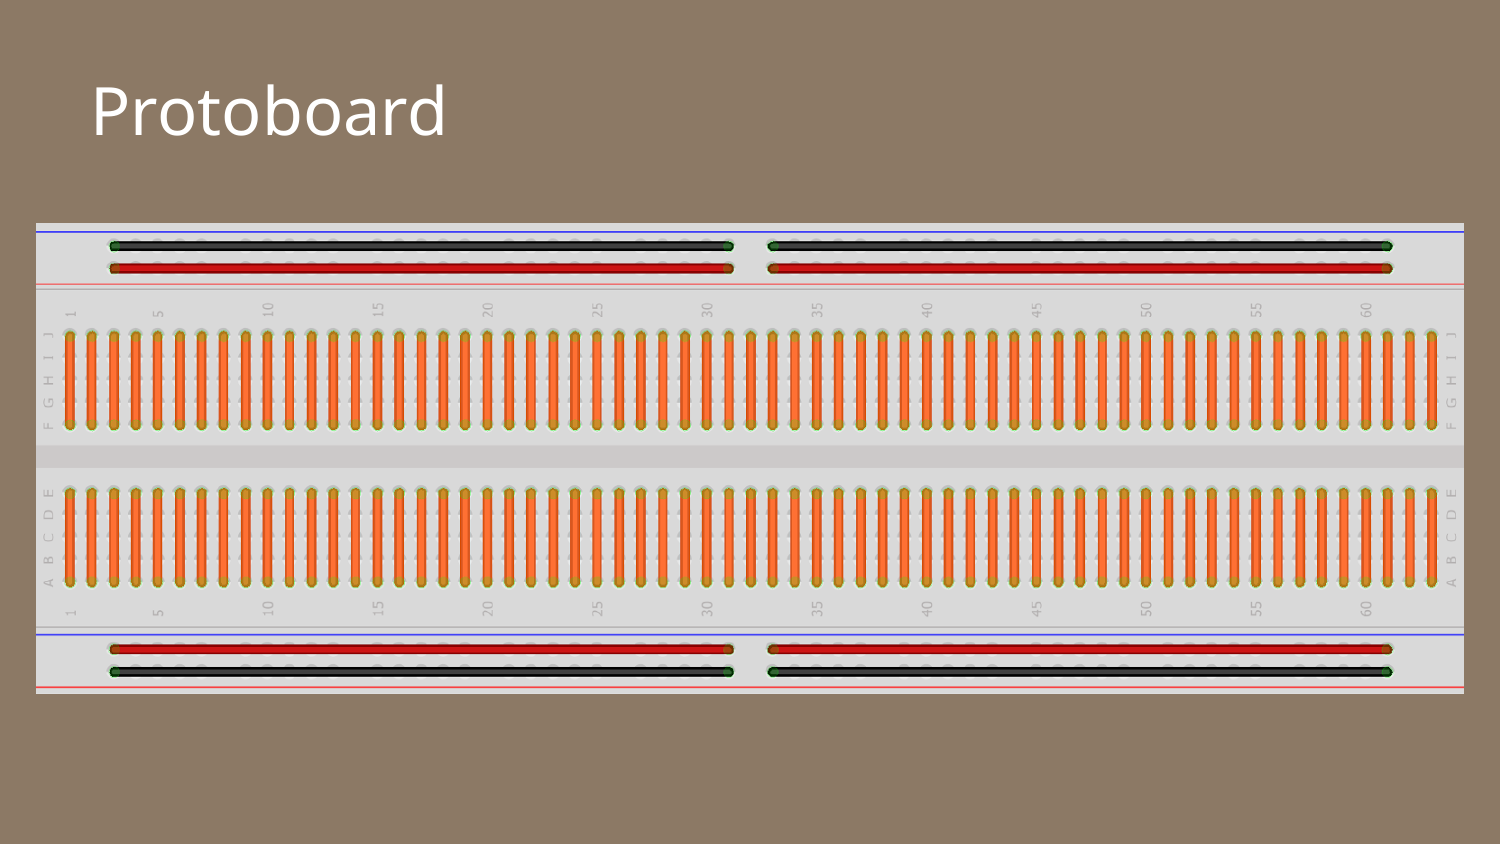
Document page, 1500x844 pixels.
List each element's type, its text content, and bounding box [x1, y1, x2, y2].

picture [36, 223, 1464, 695]
title Protoboard [75, 53, 1425, 180]
